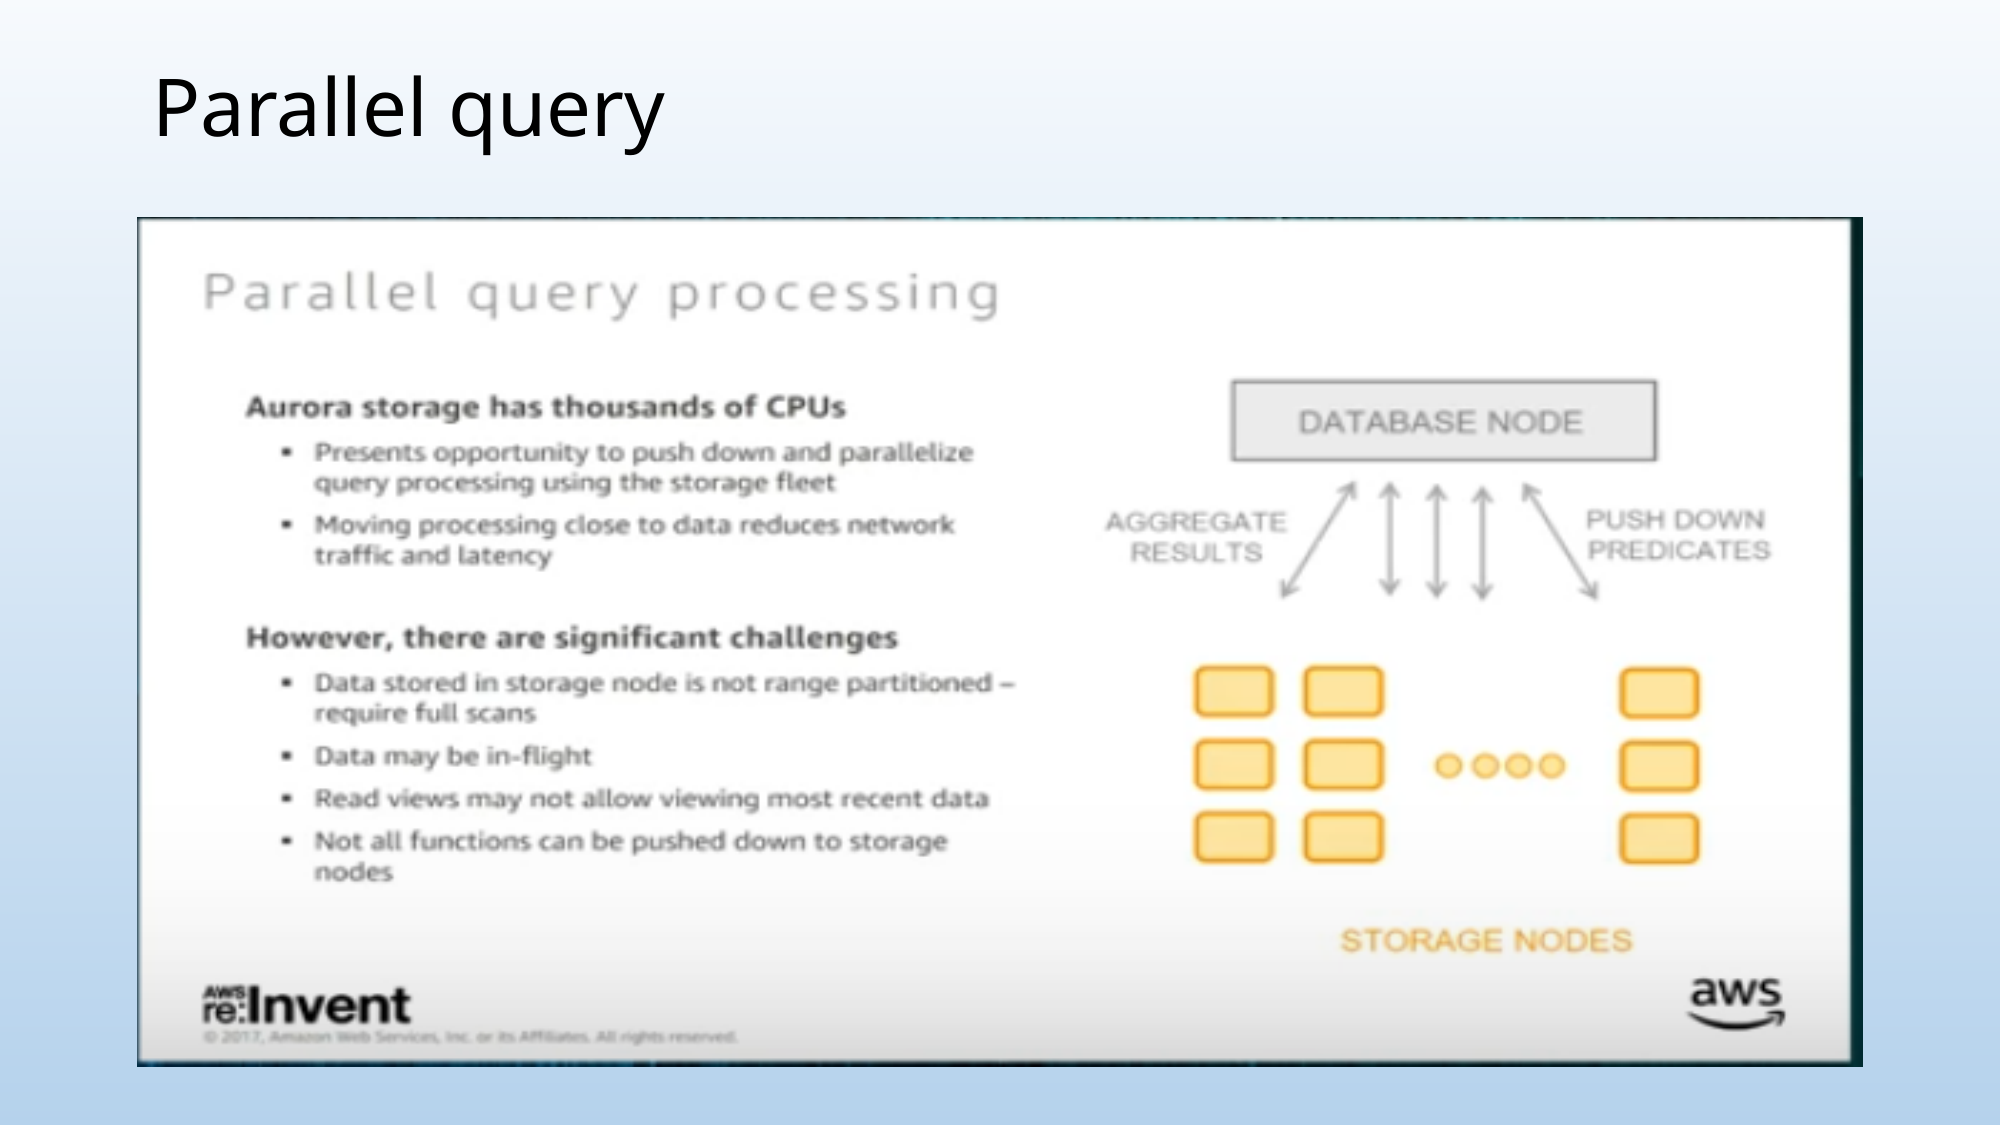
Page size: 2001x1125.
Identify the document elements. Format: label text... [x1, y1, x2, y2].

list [137, 217, 1863, 1067]
title Parallel query [137, 59, 1863, 162]
